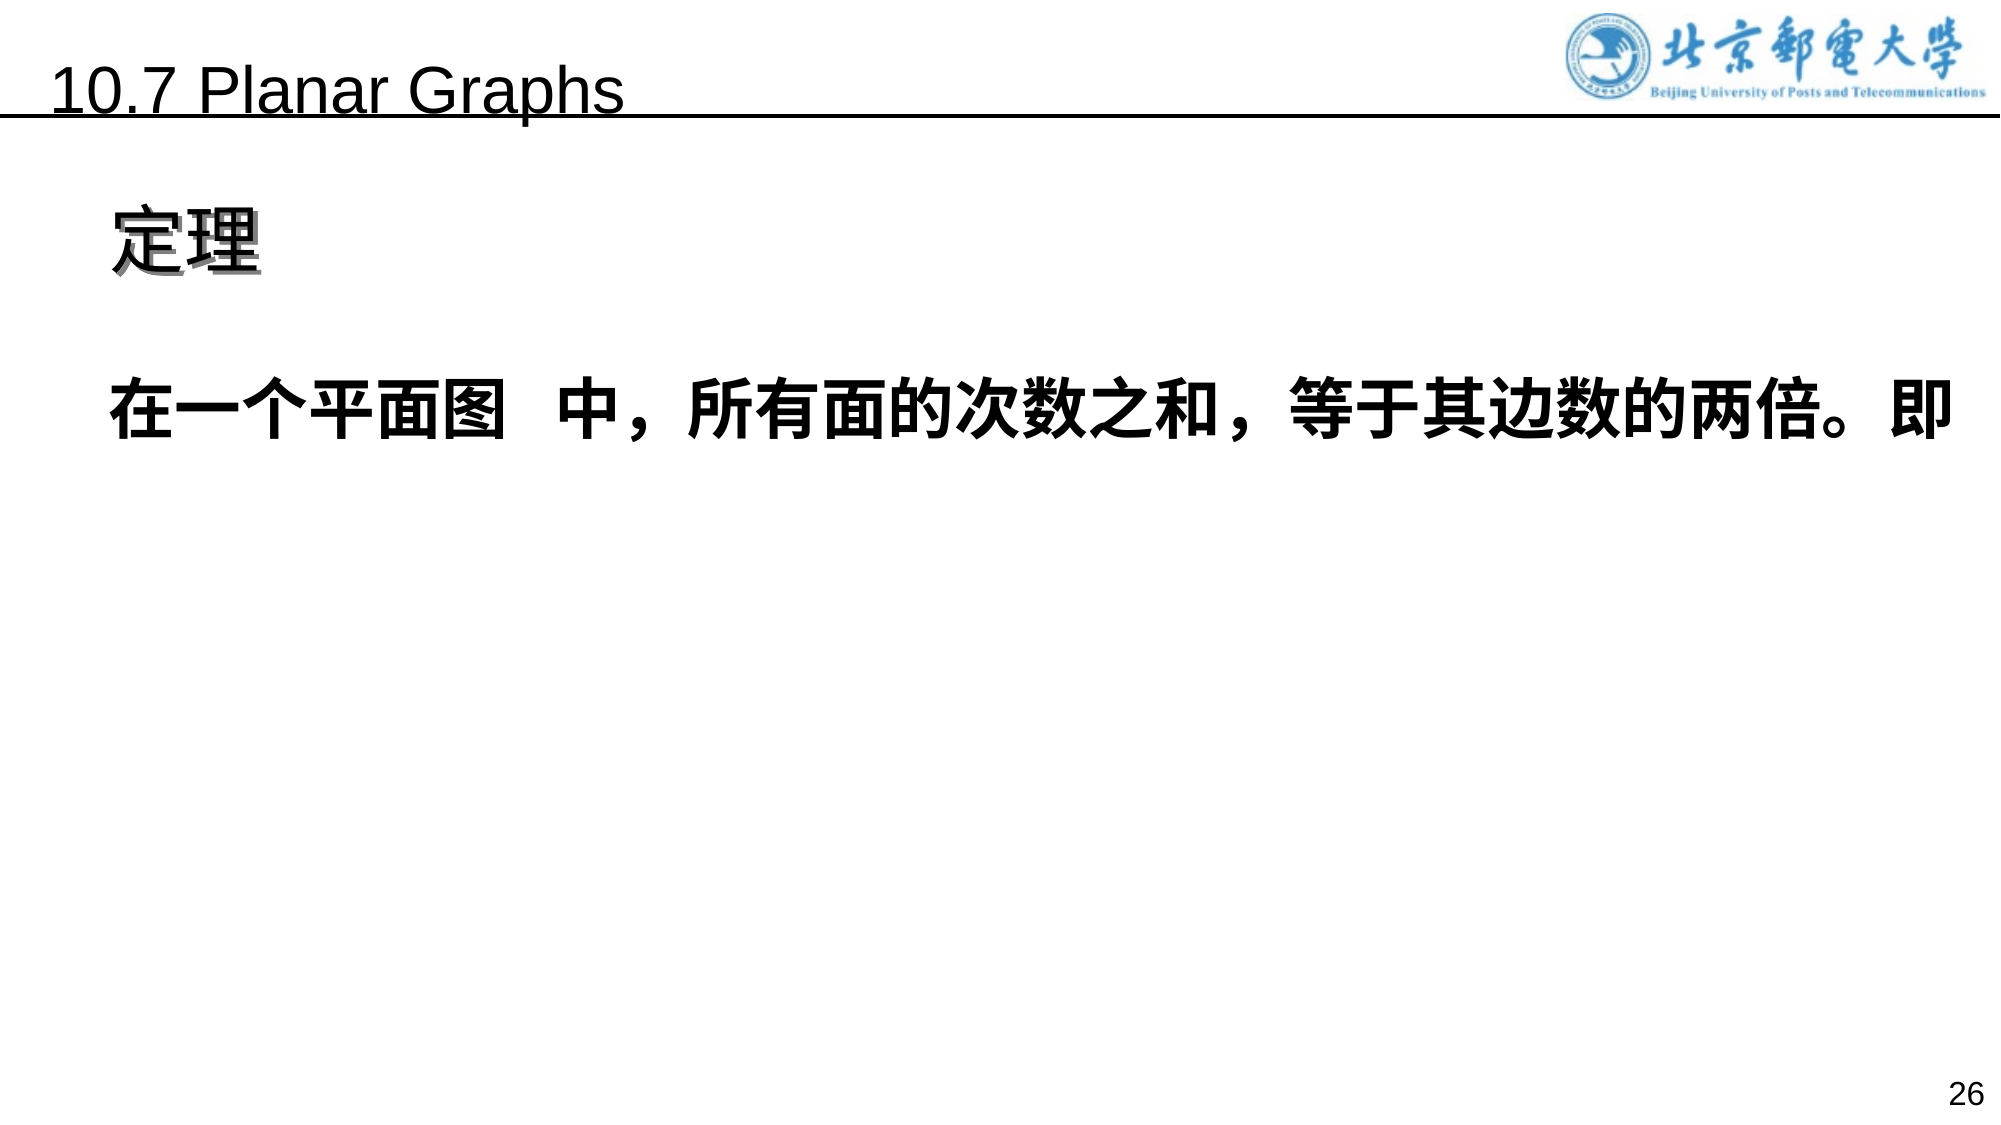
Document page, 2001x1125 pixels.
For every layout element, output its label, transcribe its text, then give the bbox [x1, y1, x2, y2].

text_box 10.7 Planar Graphs [34, 0, 1849, 135]
text_box 定理 [94, 184, 275, 290]
picture [1849, 13, 1988, 101]
